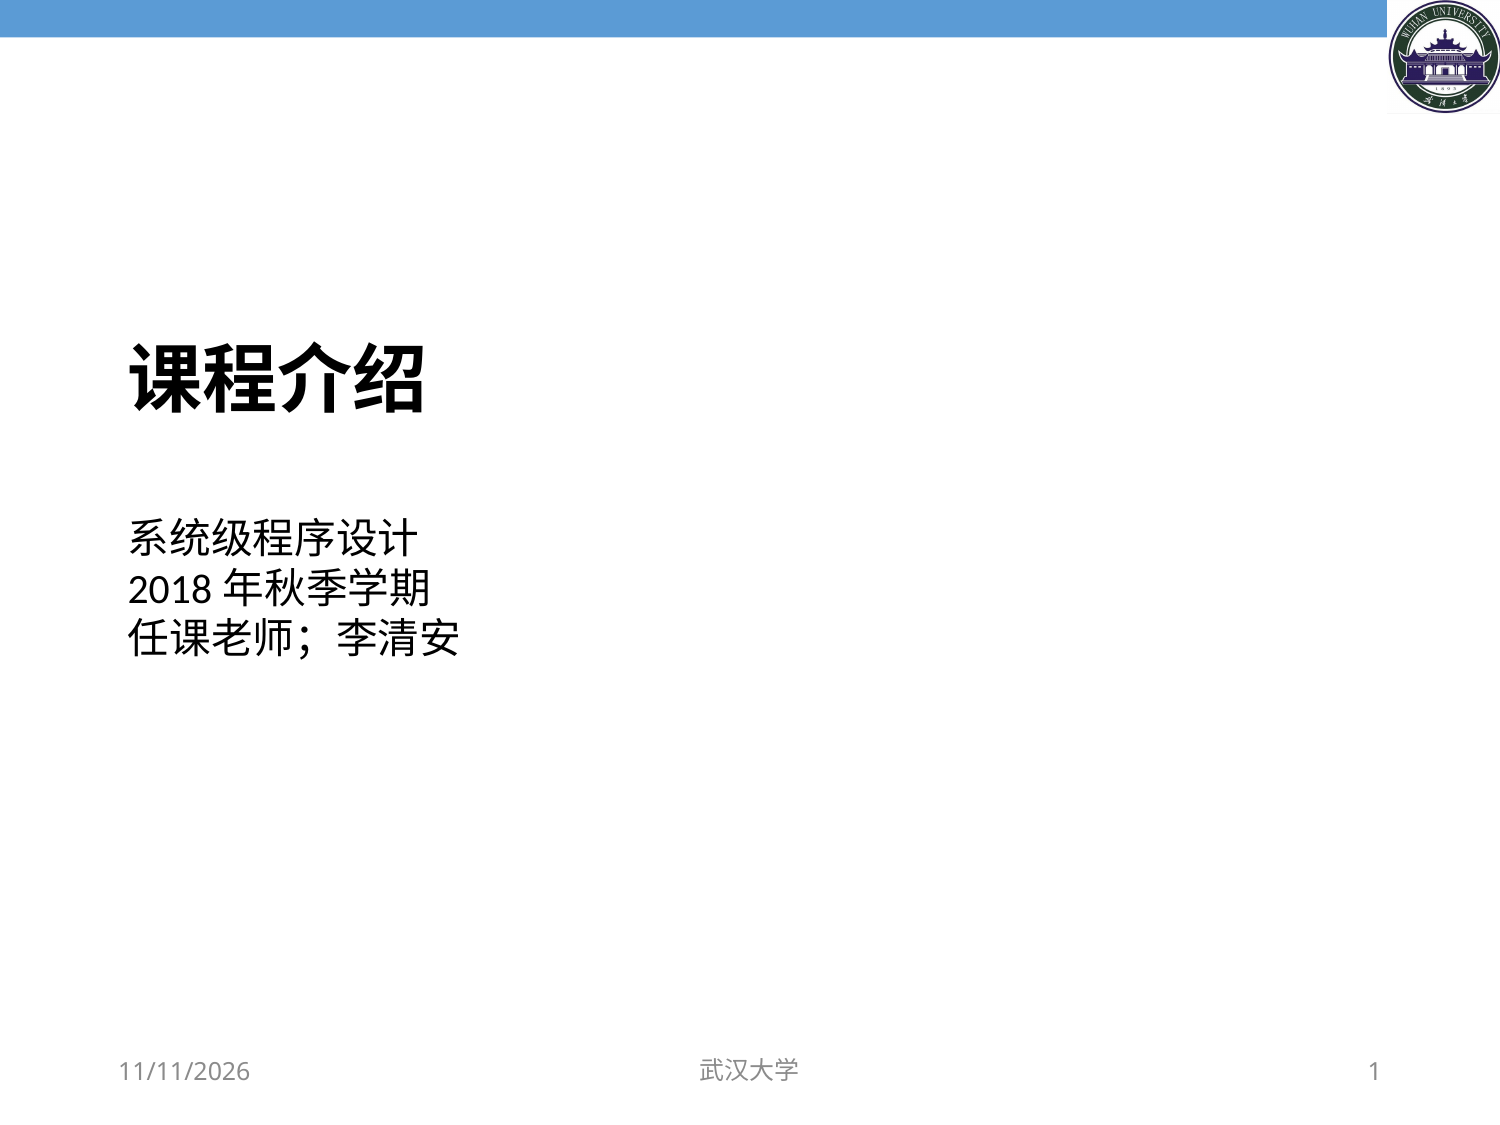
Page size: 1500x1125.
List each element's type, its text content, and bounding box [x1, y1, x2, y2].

slide_number 1 [1059, 1042, 1397, 1103]
picture [1387, 0, 1500, 114]
text_box 课程介绍 系统级程序设计 2018年秋季学期 任课老师；李清安 [112, 330, 1388, 663]
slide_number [103, 1042, 441, 1103]
footer 武汉大学 [496, 1042, 1004, 1103]
